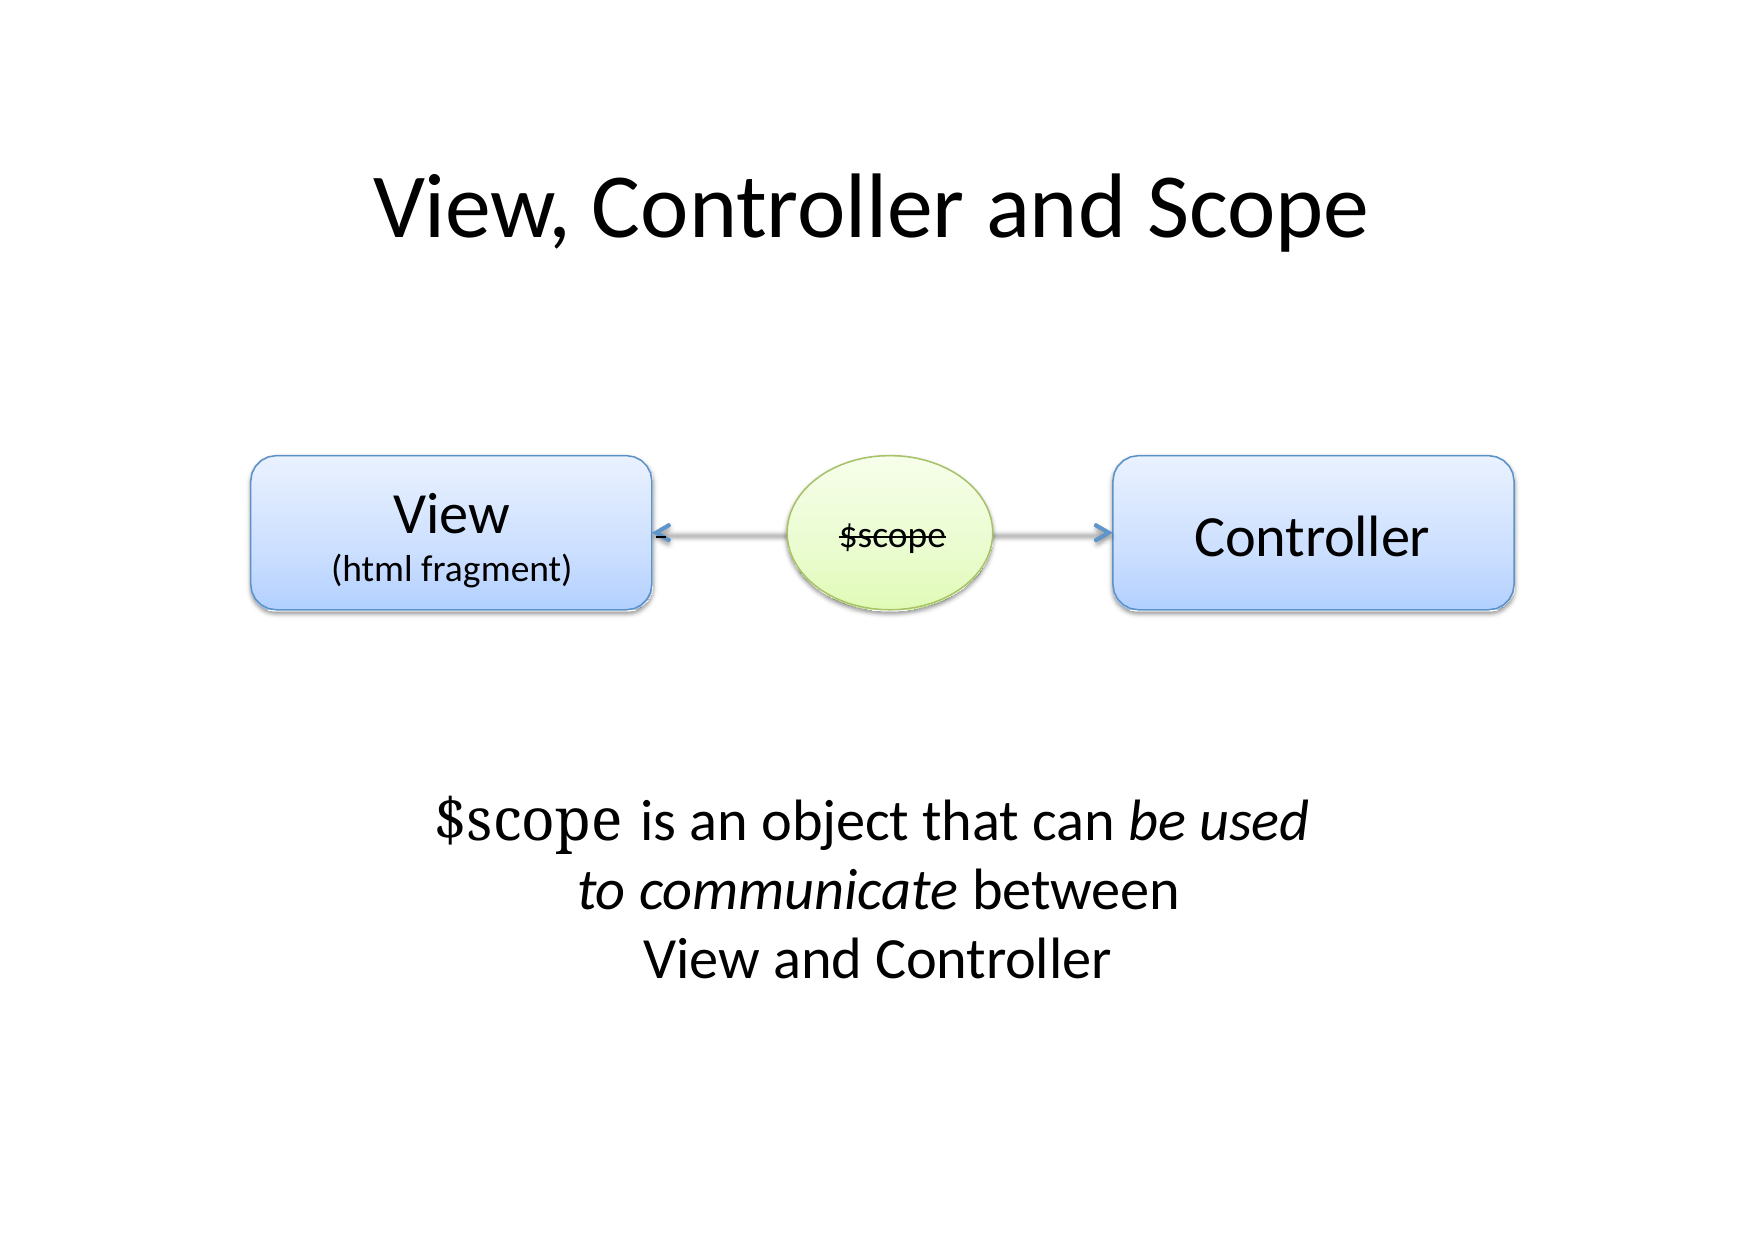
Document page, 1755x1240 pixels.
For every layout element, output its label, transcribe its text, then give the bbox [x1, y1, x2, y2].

text_box [778, 450, 1001, 510]
text_box [787, 556, 875, 610]
text_box [632, 590, 652, 610]
text_box [250, 455, 273, 479]
title View, Controller and Scope [216, 146, 1538, 354]
text_box [1001, 512, 1137, 561]
text_box [250, 455, 652, 610]
text_box [1112, 455, 1515, 610]
text_box $scope is an object that can be used to communicate between View and Controller [431, 783, 1312, 991]
text_box [1104, 450, 1523, 622]
text_box Controller [1192, 497, 1436, 568]
text_box [901, 455, 993, 510]
text_box [791, 556, 988, 610]
text_box [628, 512, 778, 561]
text_box [250, 587, 271, 610]
text_box [778, 556, 1001, 622]
text_box View (html fragment) [328, 475, 576, 590]
text_box [787, 455, 879, 510]
text_box [629, 455, 652, 475]
text_box $scope [653, 510, 1111, 556]
text_box [791, 455, 989, 510]
text_box [242, 450, 661, 622]
text_box [905, 556, 993, 610]
text_box [1491, 455, 1514, 474]
text_box [1494, 592, 1514, 610]
text_box [1112, 585, 1133, 610]
text_box [1112, 455, 1136, 480]
